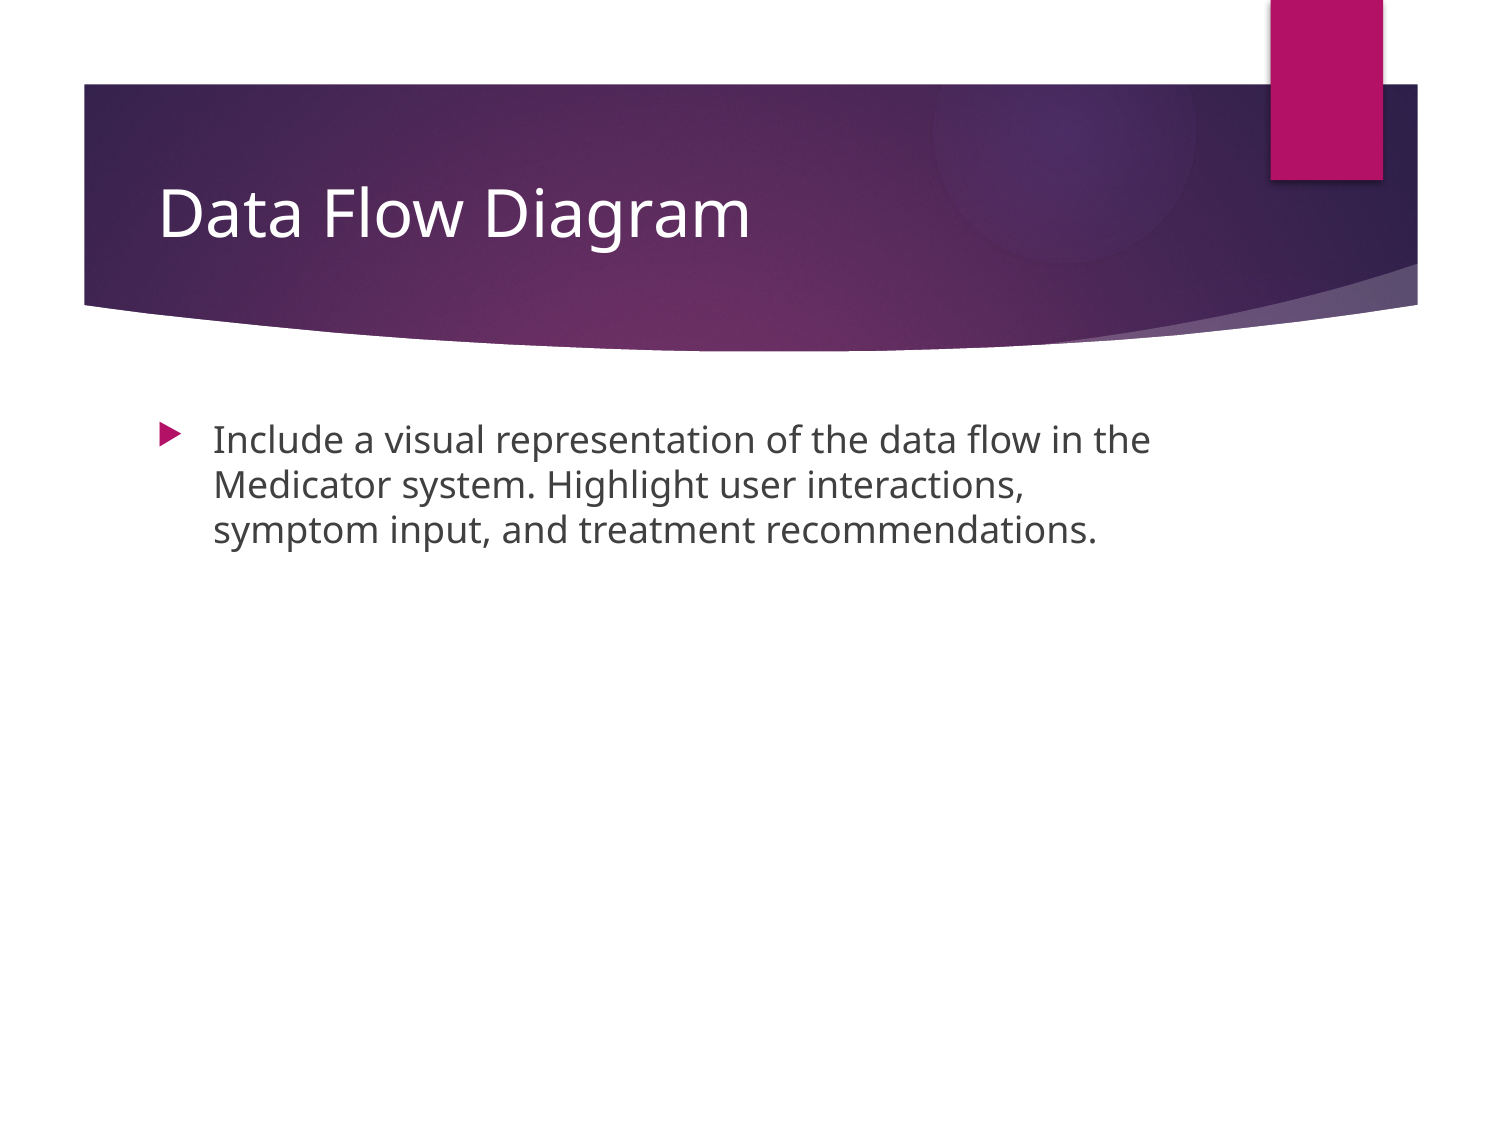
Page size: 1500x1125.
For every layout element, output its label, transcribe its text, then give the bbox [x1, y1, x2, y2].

list Include a visual representation of the data flow in the Medicator system. Highlight user interactions, symptom input, and treatment recommendations. [141, 408, 1183, 988]
title Data Flow Diagram [142, 152, 1183, 269]
